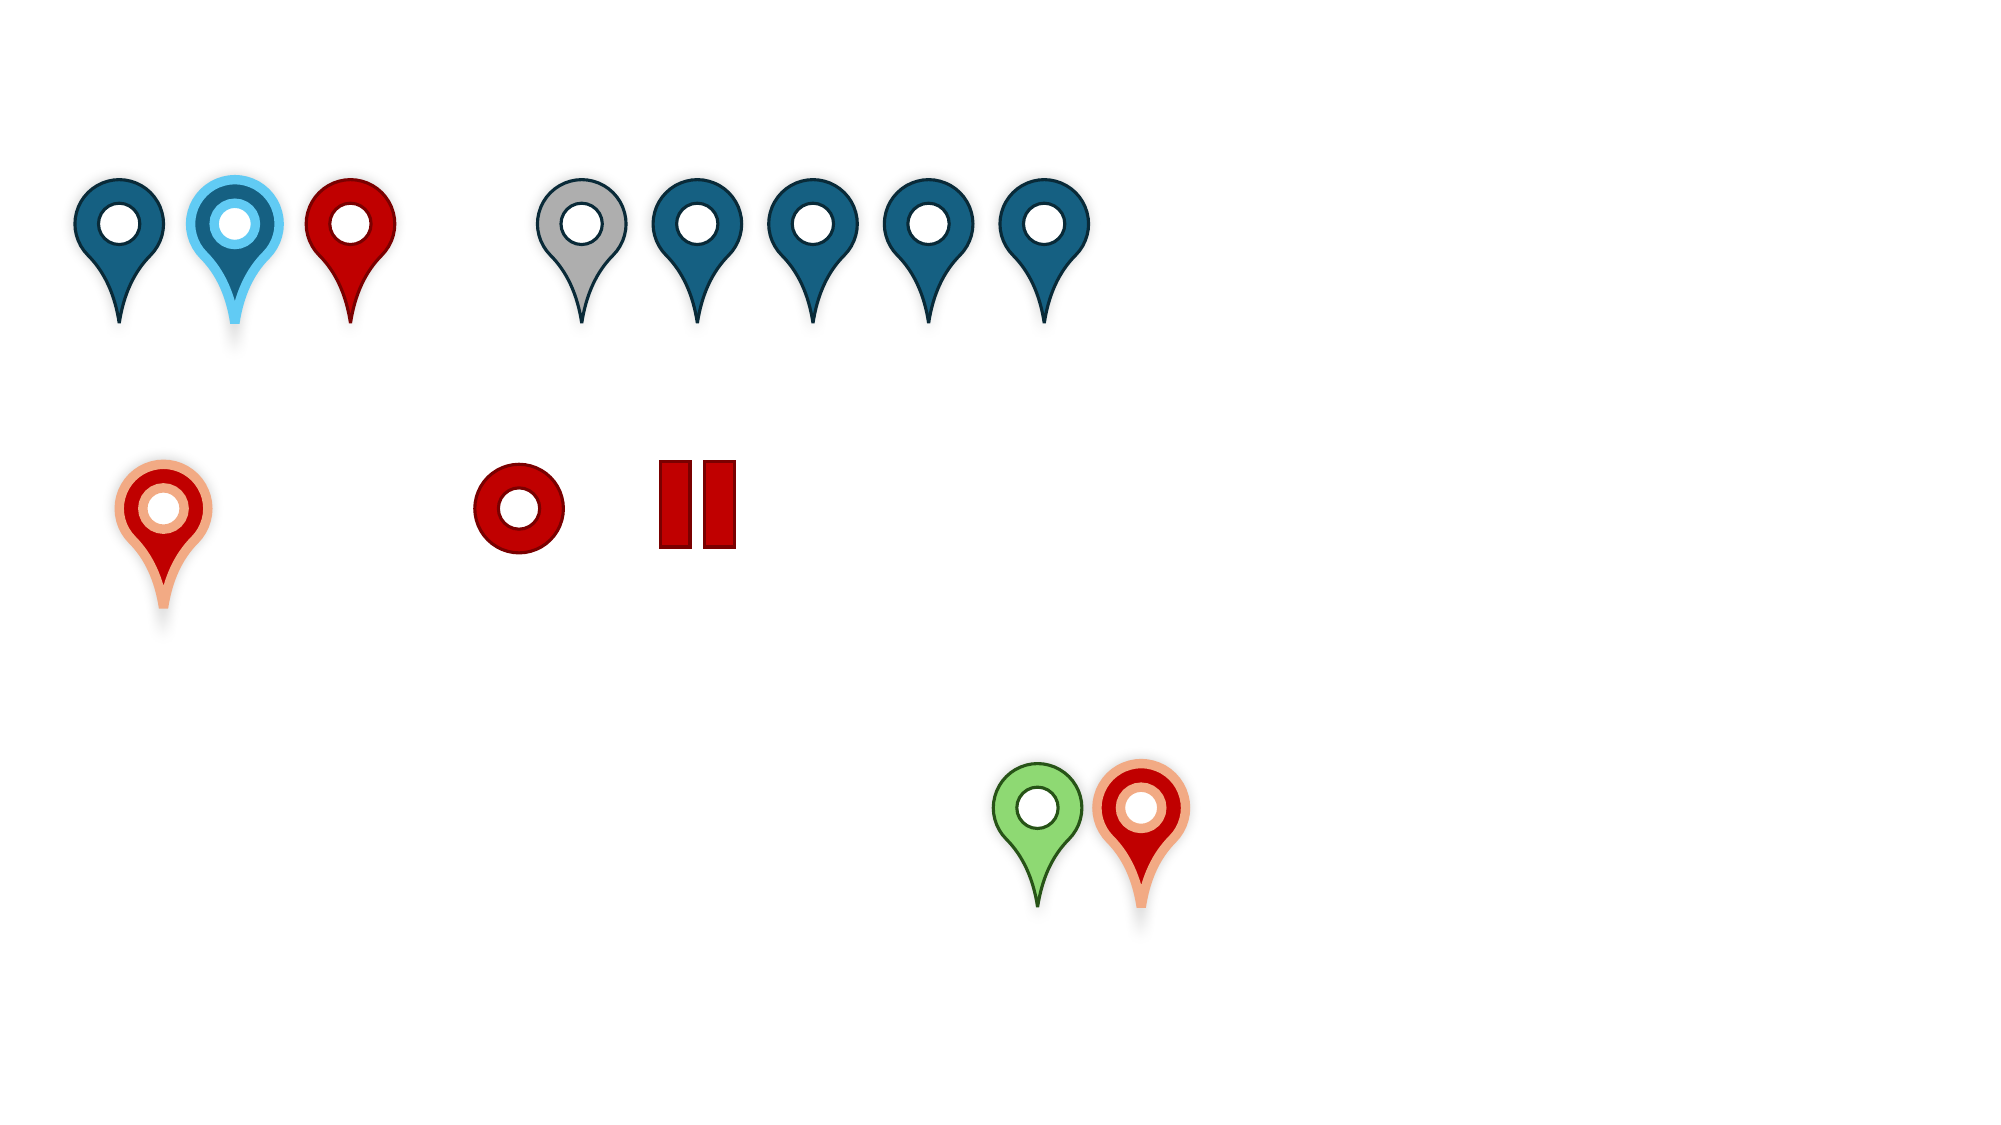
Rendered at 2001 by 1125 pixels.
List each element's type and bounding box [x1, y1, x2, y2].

text_box [189, 179, 280, 269]
text_box [659, 460, 692, 549]
text_box [536, 179, 627, 269]
text_box [1096, 762, 1186, 853]
text_box [768, 179, 858, 269]
text_box [305, 179, 396, 269]
text_box [703, 460, 736, 549]
text_box [883, 179, 974, 269]
text_box [74, 179, 164, 269]
text_box [474, 463, 564, 554]
text_box [652, 179, 743, 269]
text_box [118, 463, 209, 554]
text_box [999, 179, 1089, 269]
text_box [992, 762, 1083, 853]
